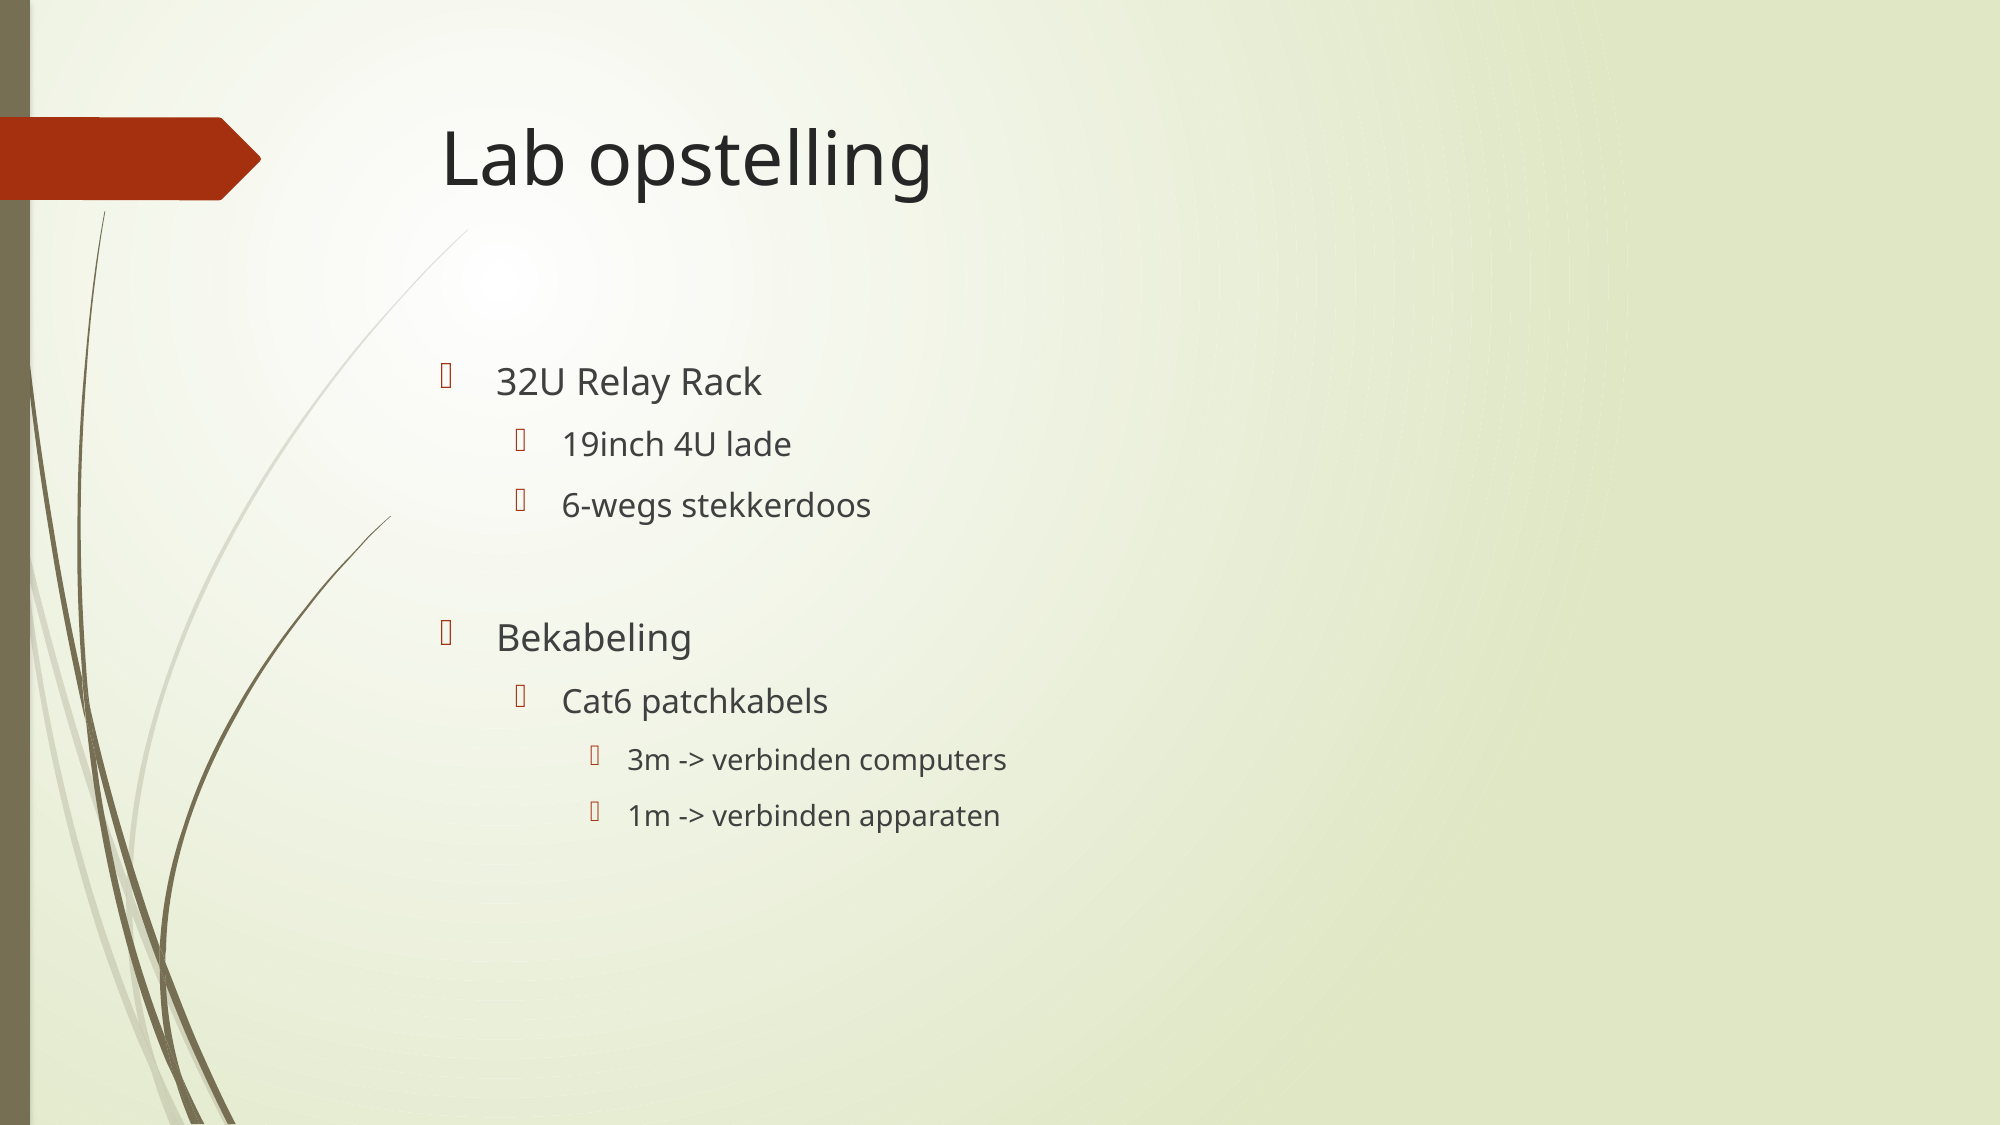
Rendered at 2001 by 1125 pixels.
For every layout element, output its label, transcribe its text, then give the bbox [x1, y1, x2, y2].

title Lab opstelling [425, 102, 1888, 313]
list 32U Relay Rack 19inch 4U lade 6-wegs stekkerdoos Bekabeling Cat6 patchkabels 3m -> verbinden computers 1m -> verbinden apparaten [424, 350, 1888, 970]
